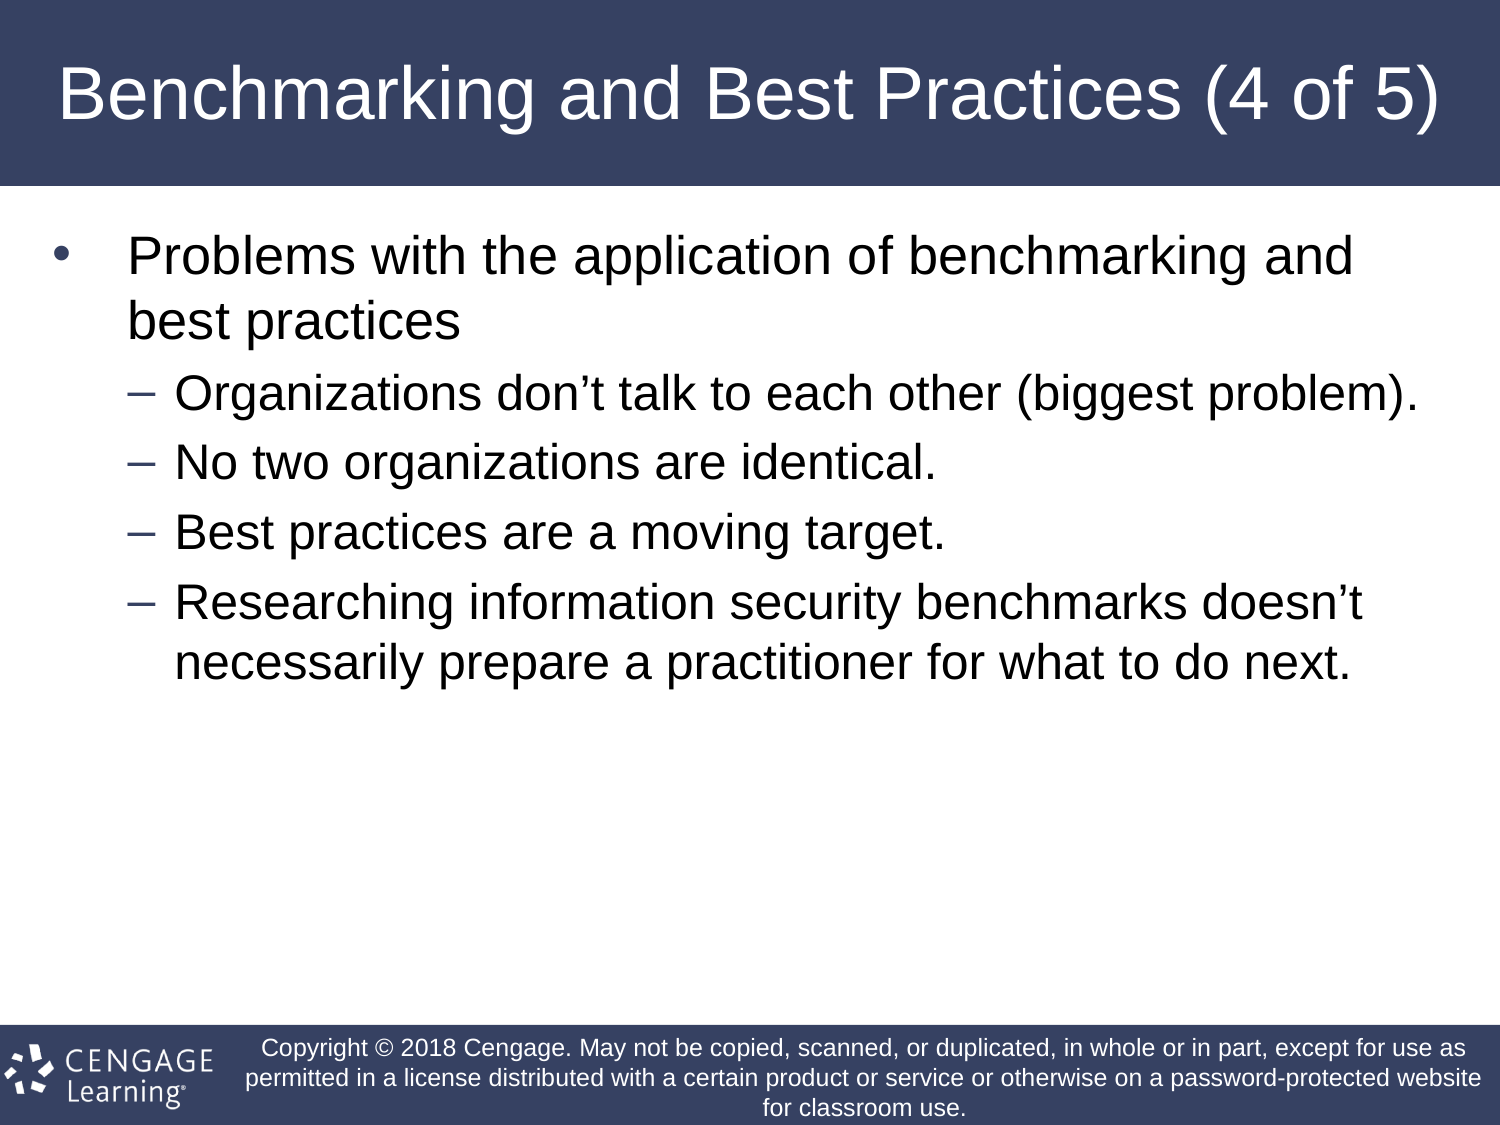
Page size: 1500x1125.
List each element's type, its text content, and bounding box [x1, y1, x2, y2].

title Benchmarking and Best Practices (4 of 5) [7, 4, 1493, 176]
picture [0, 1040, 216, 1113]
list Problems with the application of benchmarking and best practices Organizations don’t talk to each other (biggest problem)‏. No two organizations are identical. Best practices are a moving target. Researching information security benchmarks doesn’t necessarily prepare a practitioner for what to do next. [37, 212, 1475, 1005]
